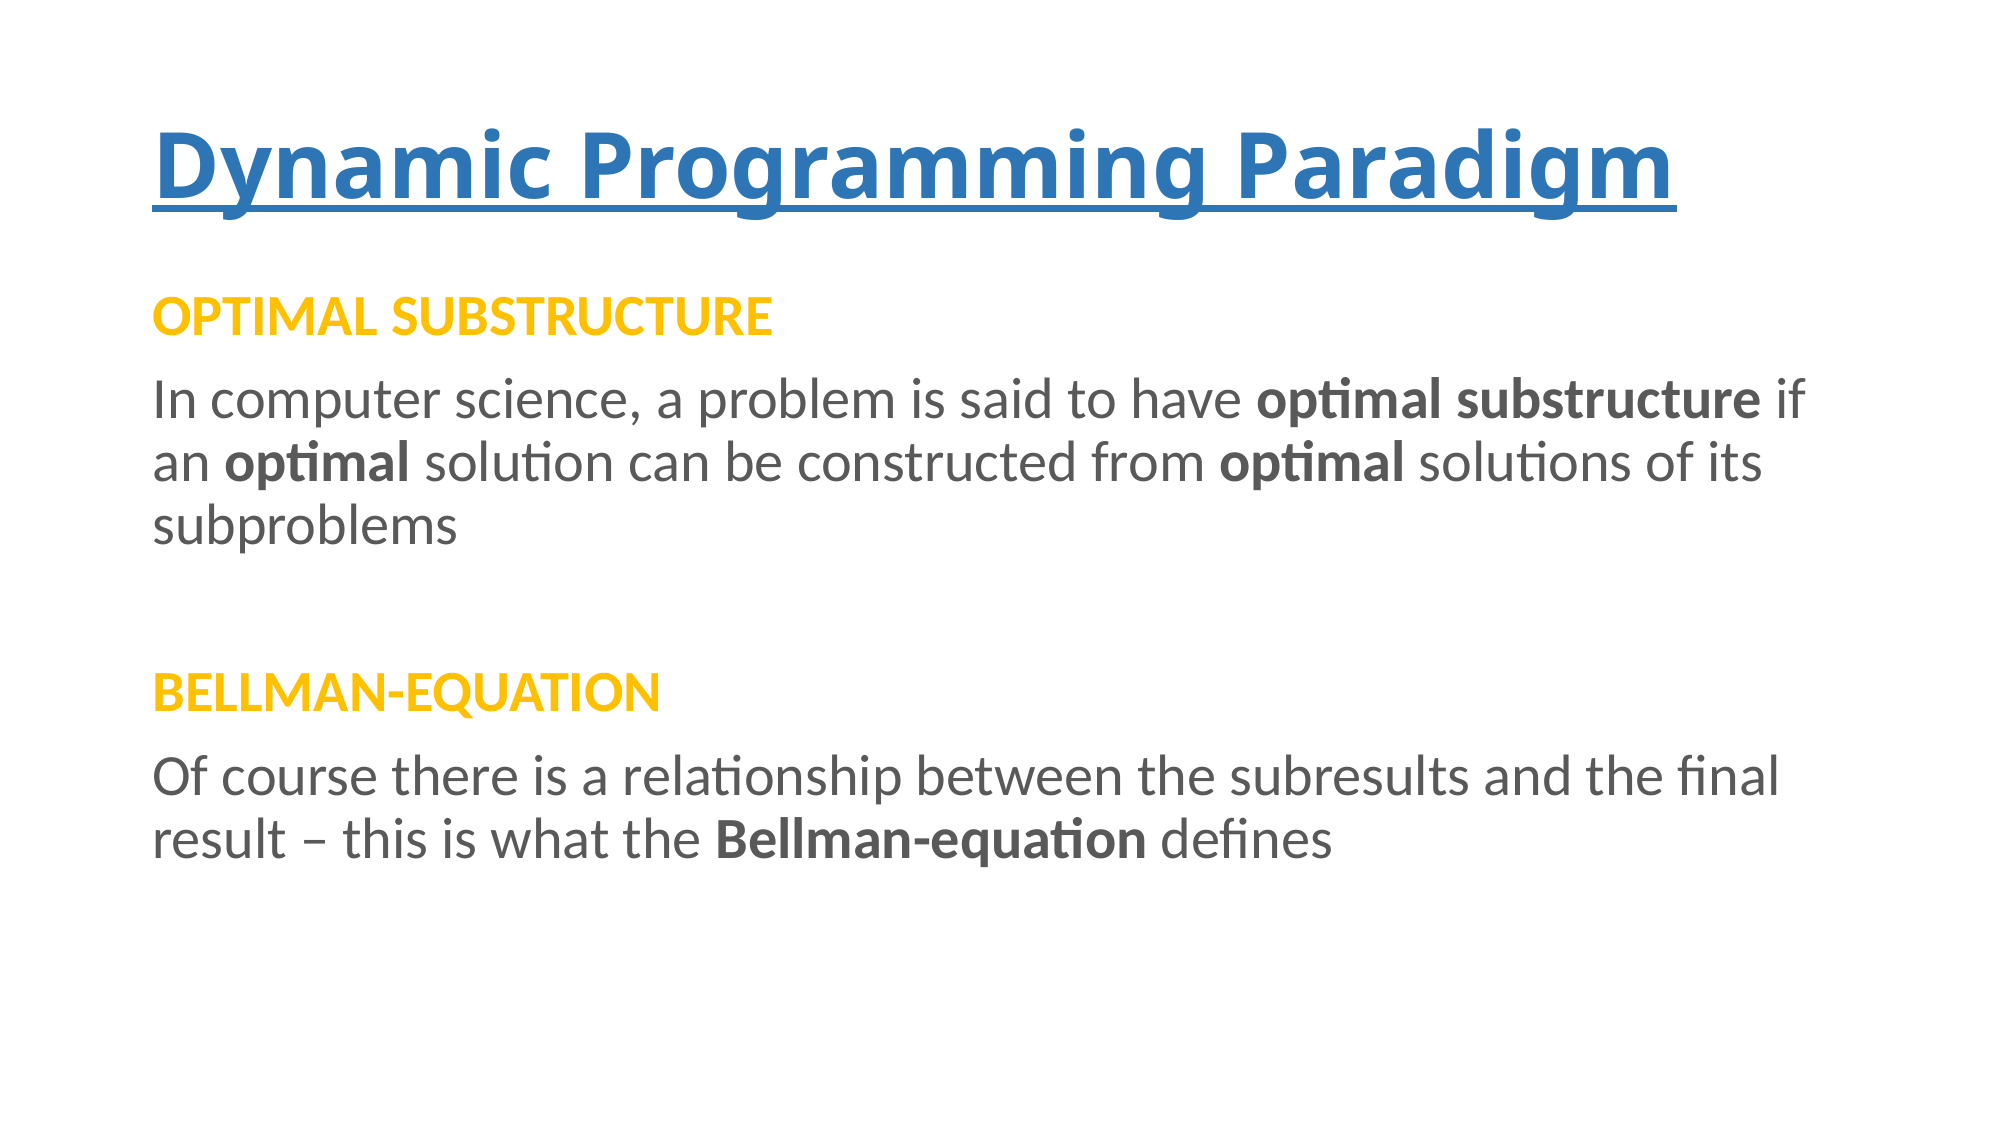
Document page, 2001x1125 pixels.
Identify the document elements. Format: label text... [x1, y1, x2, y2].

title Dynamic Programming Paradigm [137, 59, 1863, 277]
list OPTIMAL SUBSTRUCTURE In computer science, a problem is said to have optimal substructure if an optimal solution can be constructed from optimal solutions of its subproblems BELLMAN-EQUATION Of course there is a relationship between the subresults and the final result – this is what the Bellman-equation defines [137, 277, 1863, 1066]
